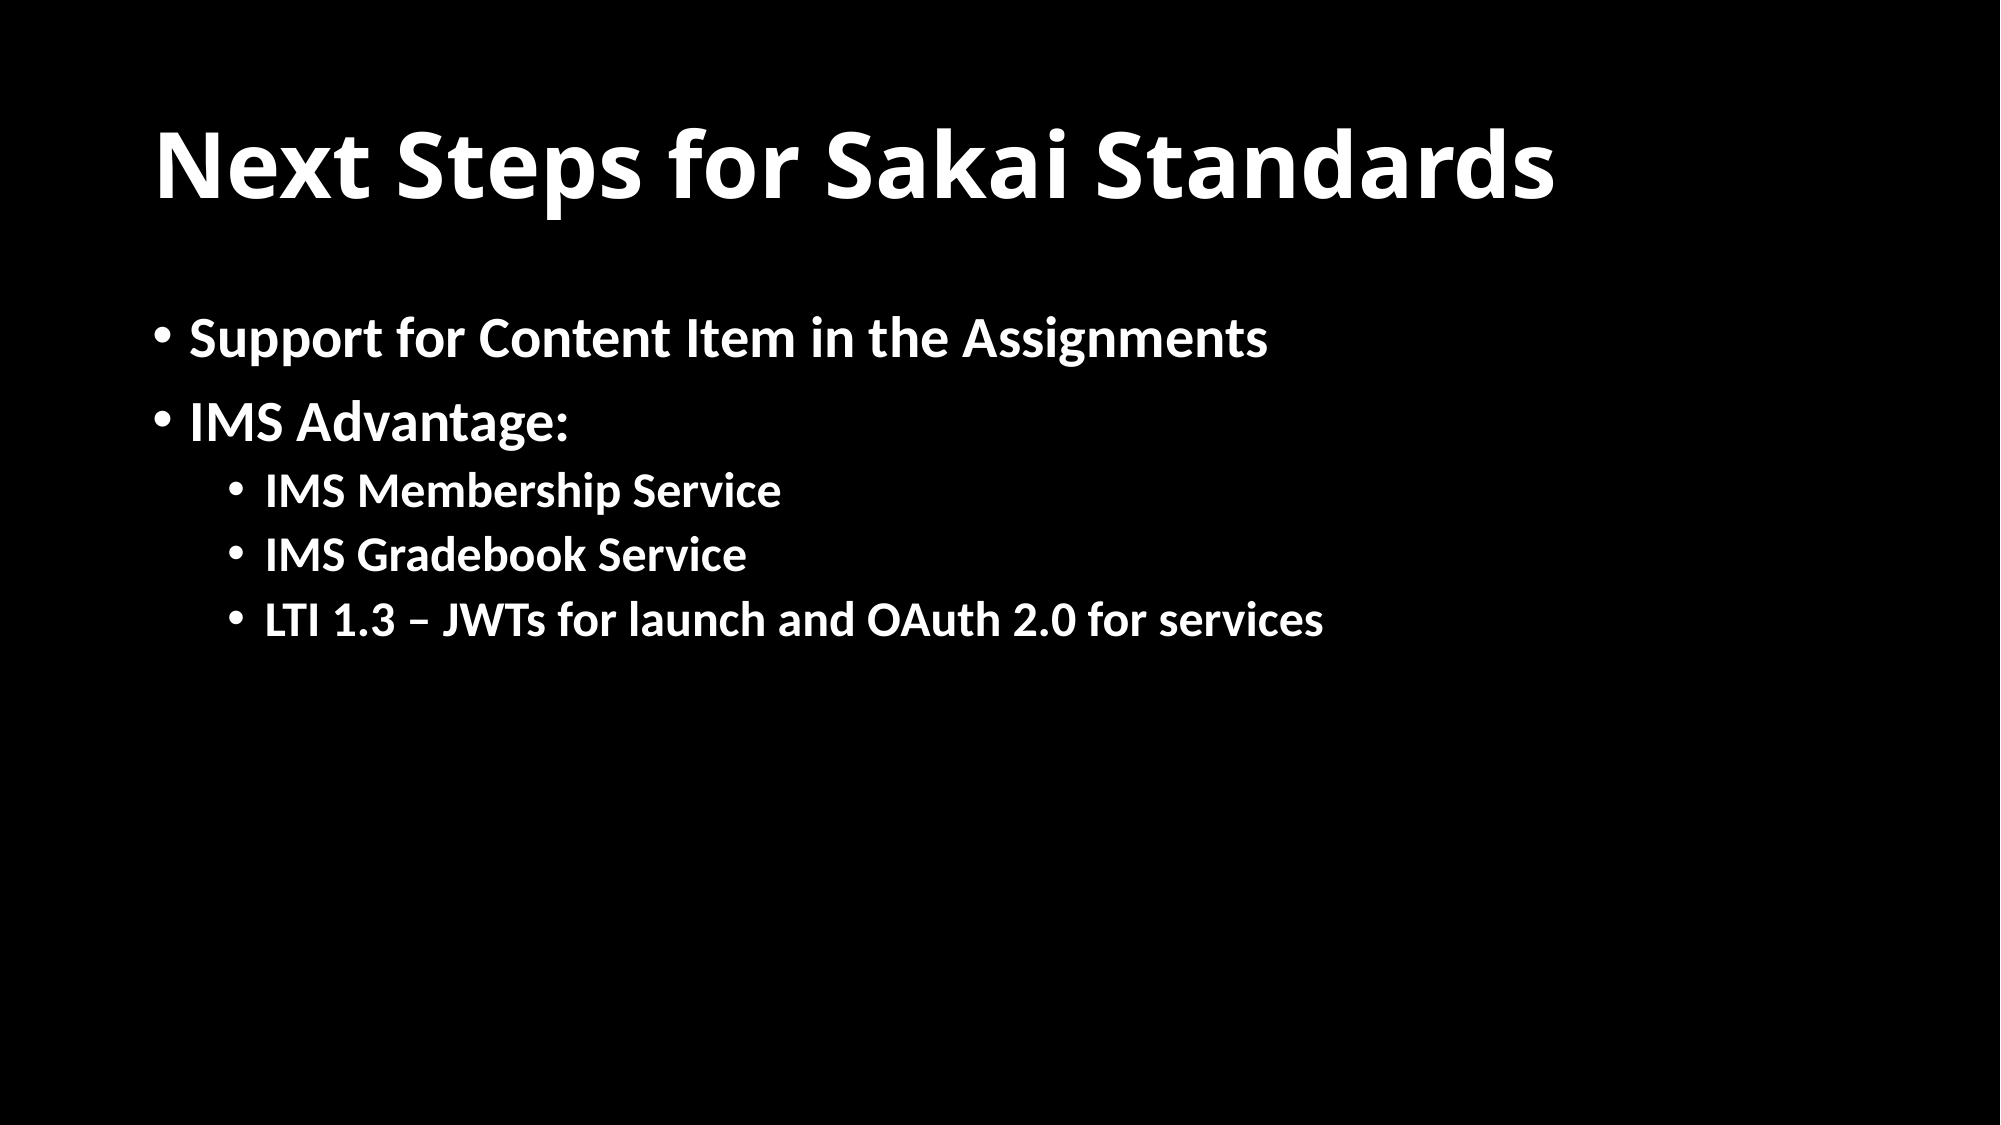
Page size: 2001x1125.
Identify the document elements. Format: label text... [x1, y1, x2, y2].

list Support for Content Item in the Assignments IMS Advantage: IMS Membership Service IMS Gradebook Service LTI 1.3 – JWTs for launch and OAuth 2.0 for services [137, 299, 1863, 1014]
title Next Steps for Sakai Standards [137, 59, 1863, 278]
